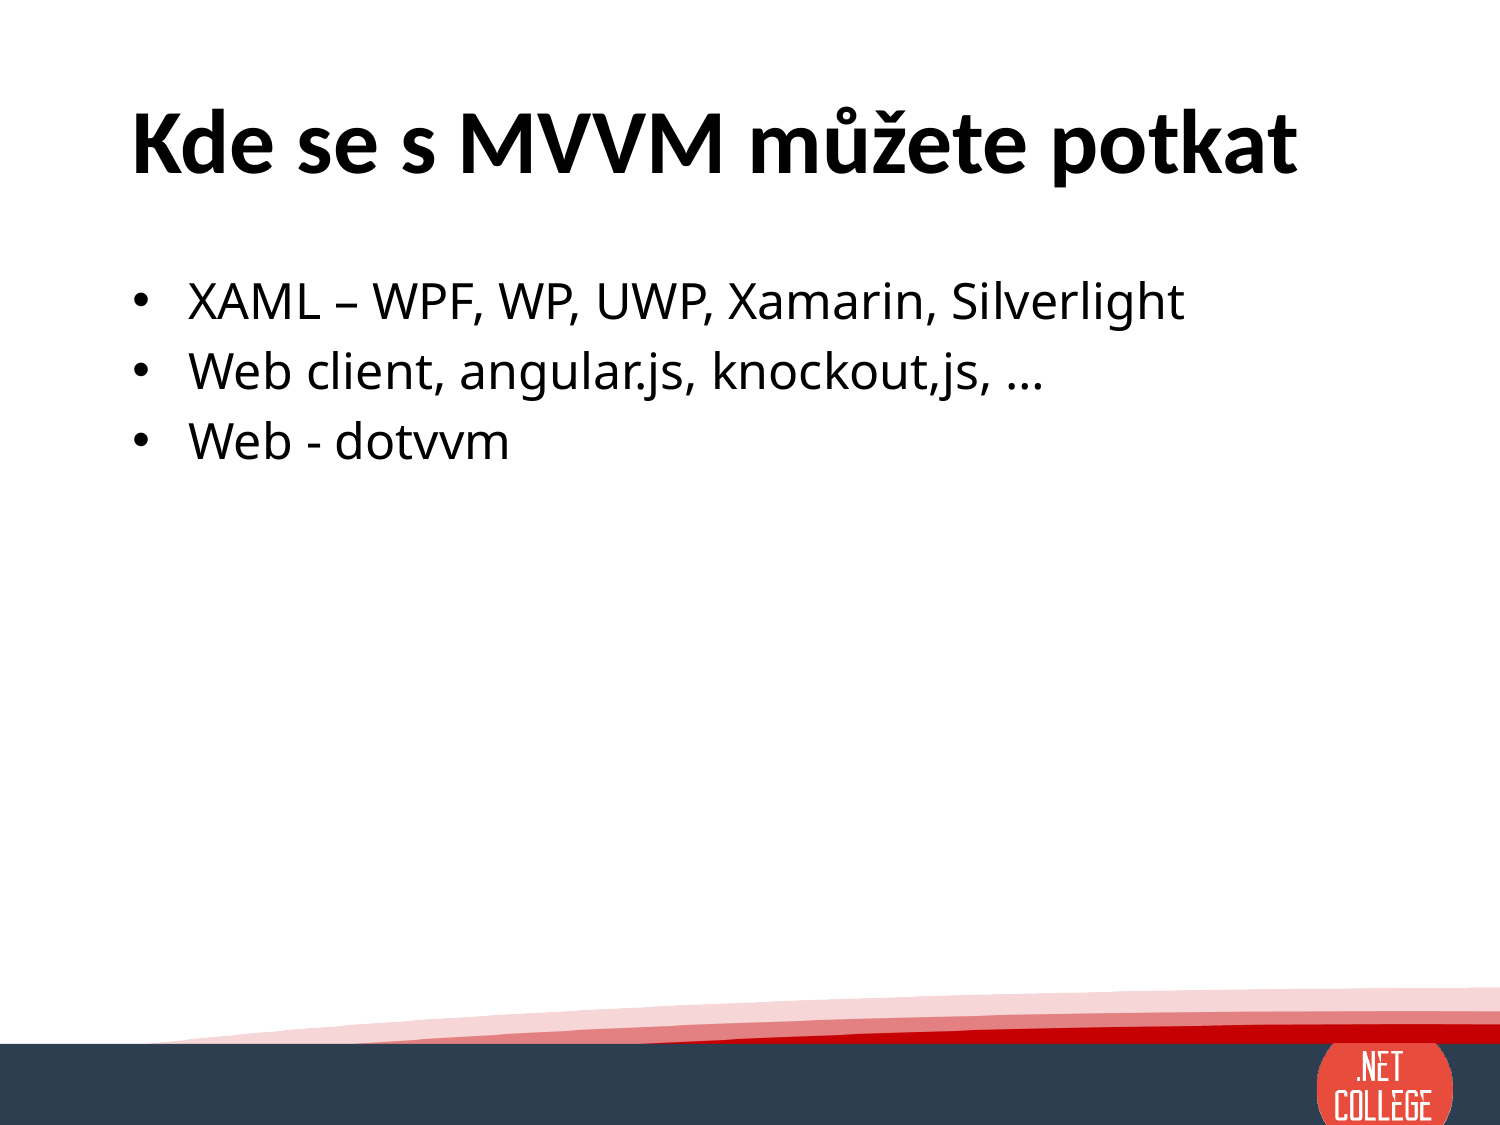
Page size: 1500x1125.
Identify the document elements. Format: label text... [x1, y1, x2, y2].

picture [53, 987, 1500, 1125]
list XAML – WPF, WP, UWP, Xamarin, Silverlight Web client, angular.js, knockout,js, … Web - dotvvm [117, 262, 1412, 1013]
text_box Kde se s MVVM můžete potkat [117, 25, 1393, 262]
